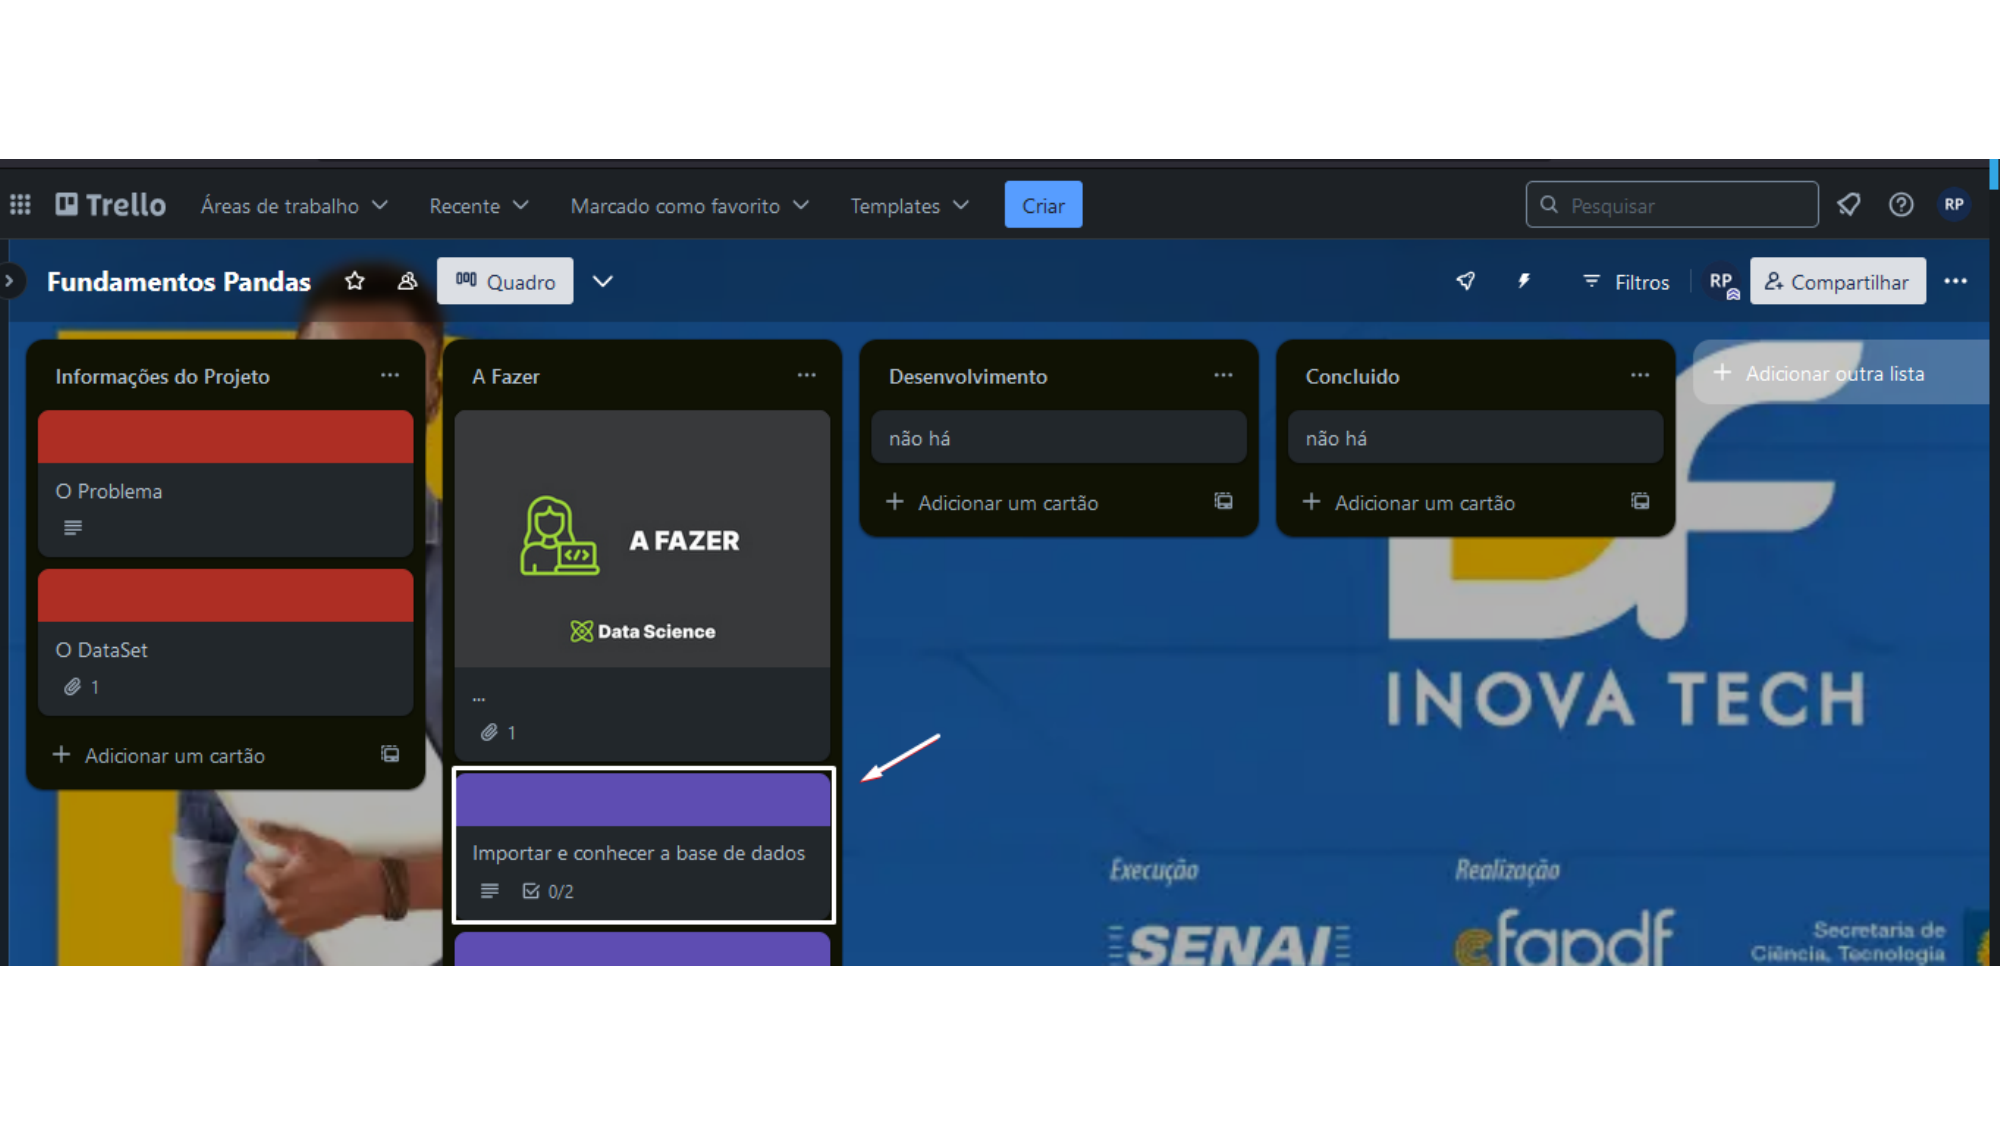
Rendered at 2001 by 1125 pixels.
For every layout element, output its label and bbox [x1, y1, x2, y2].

picture [0, 159, 2000, 966]
